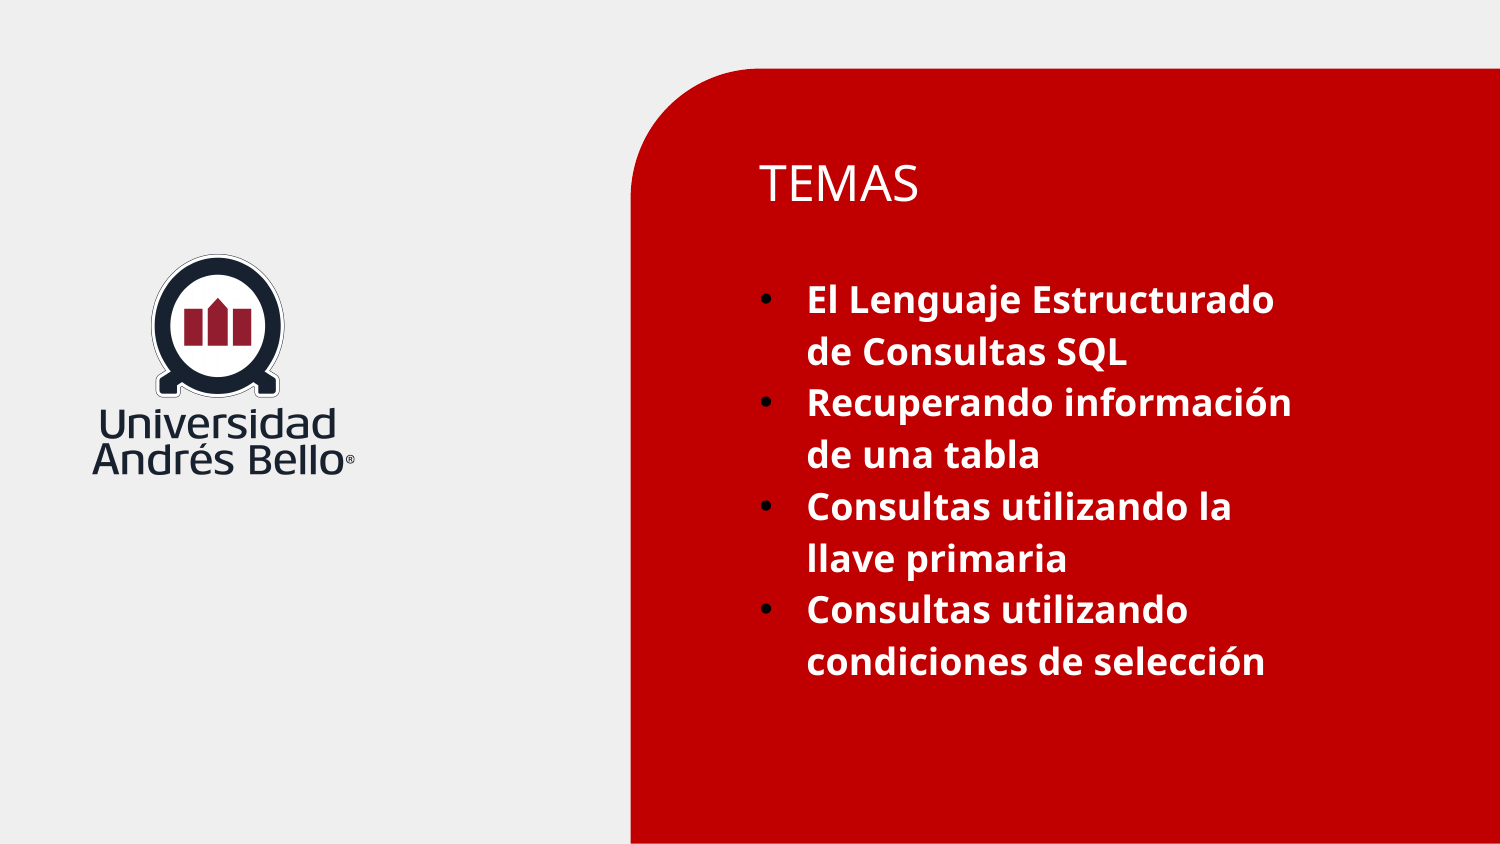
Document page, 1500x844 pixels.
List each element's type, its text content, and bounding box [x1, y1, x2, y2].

picture [91, 254, 355, 476]
text_box El Lenguaje Estructurado de Consultas SQL Recuperando información de una tabla Consultas utilizando la llave primaria Consultas utilizando condiciones de selección [744, 254, 1315, 699]
text_box [630, 68, 1500, 844]
text_box TEMAS [744, 136, 1315, 227]
